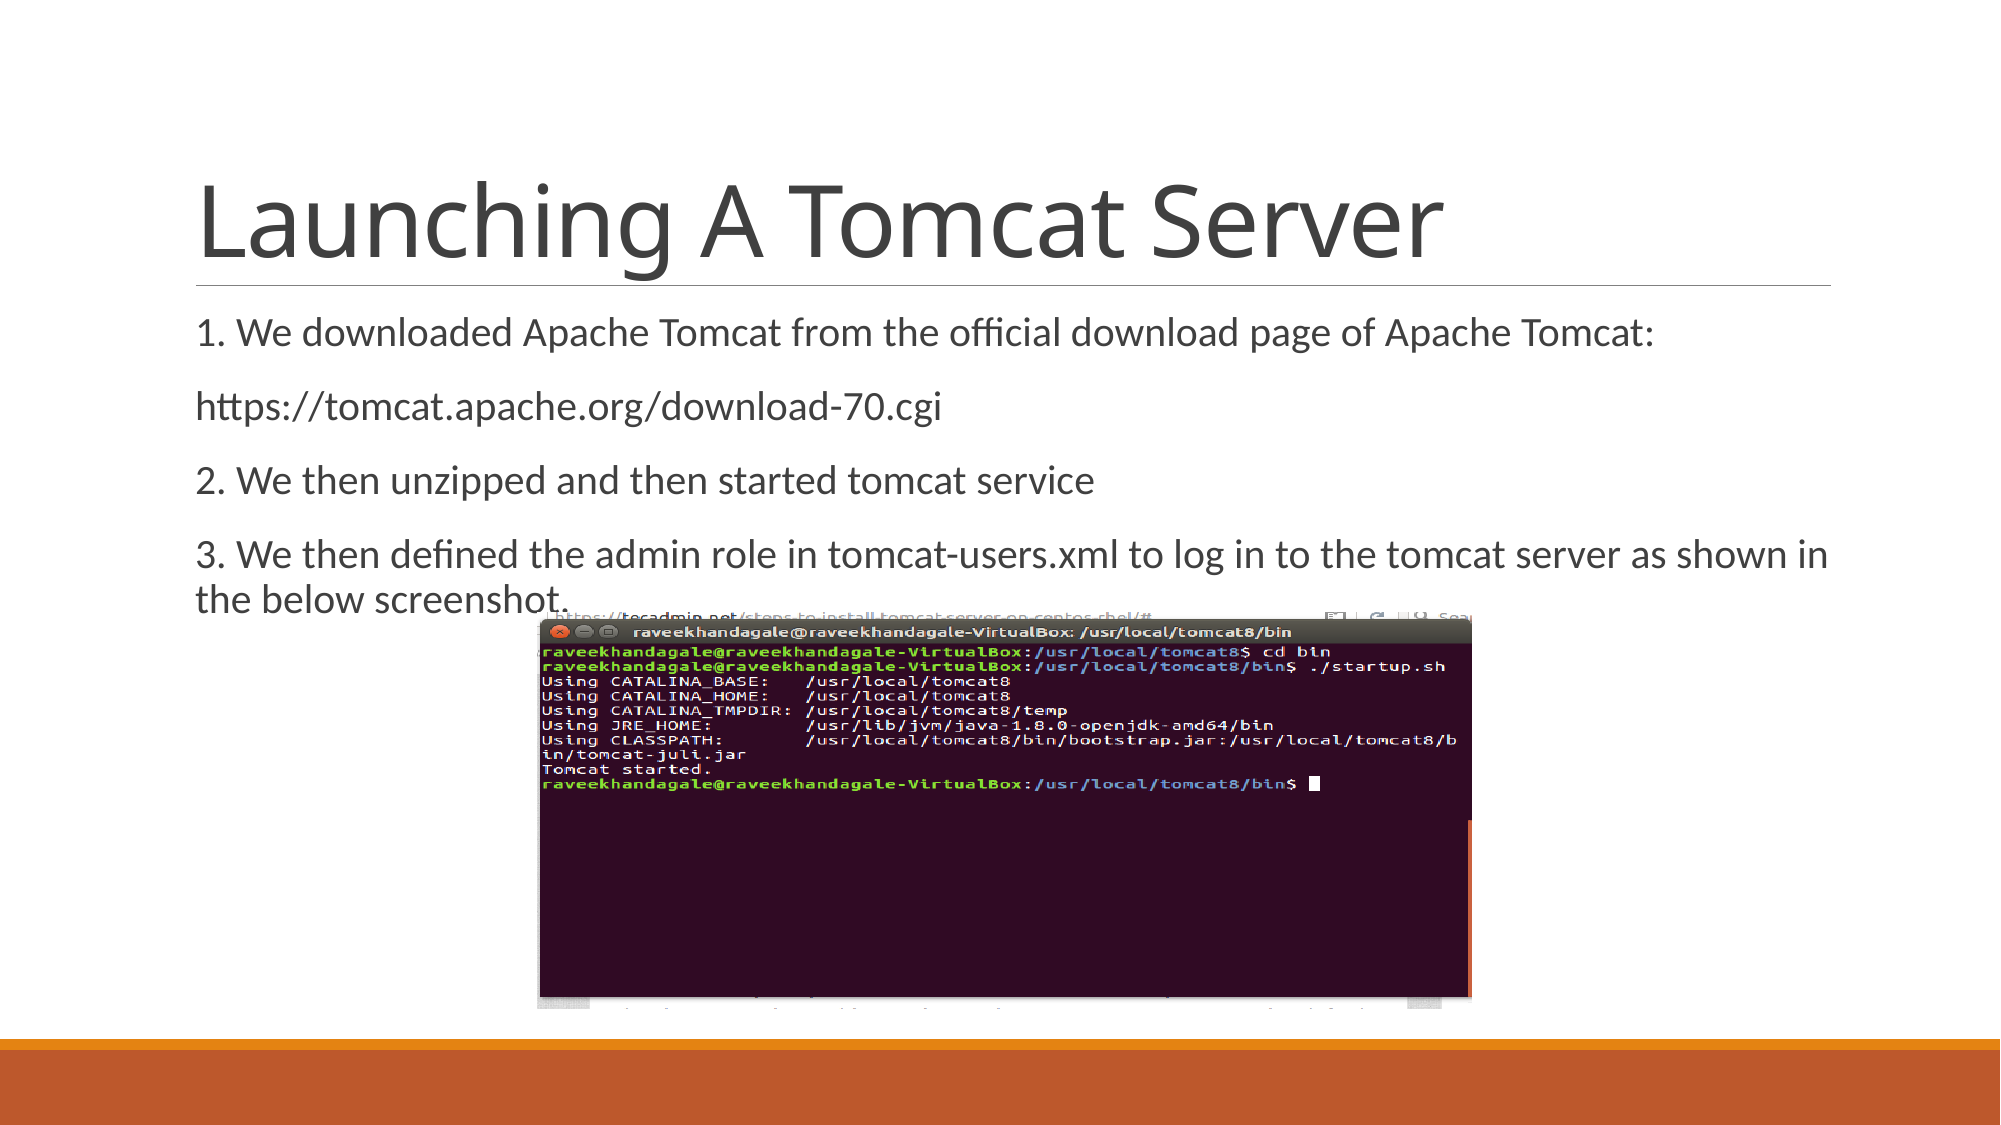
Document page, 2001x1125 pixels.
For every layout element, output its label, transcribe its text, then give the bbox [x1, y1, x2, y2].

title Launching A Tomcat Server [180, 47, 1830, 285]
picture [537, 611, 1473, 1009]
list 1. We downloaded Apache Tomcat from the official download page of Apache Tomcat: https://tomcat.apache.org/download-70.cgi 2. We then unzipped and then started tomcat service 3. We then defined the admin role in tomcat-users.xml to log in to the tomcat server as shown in the below screenshot. [180, 302, 1830, 963]
